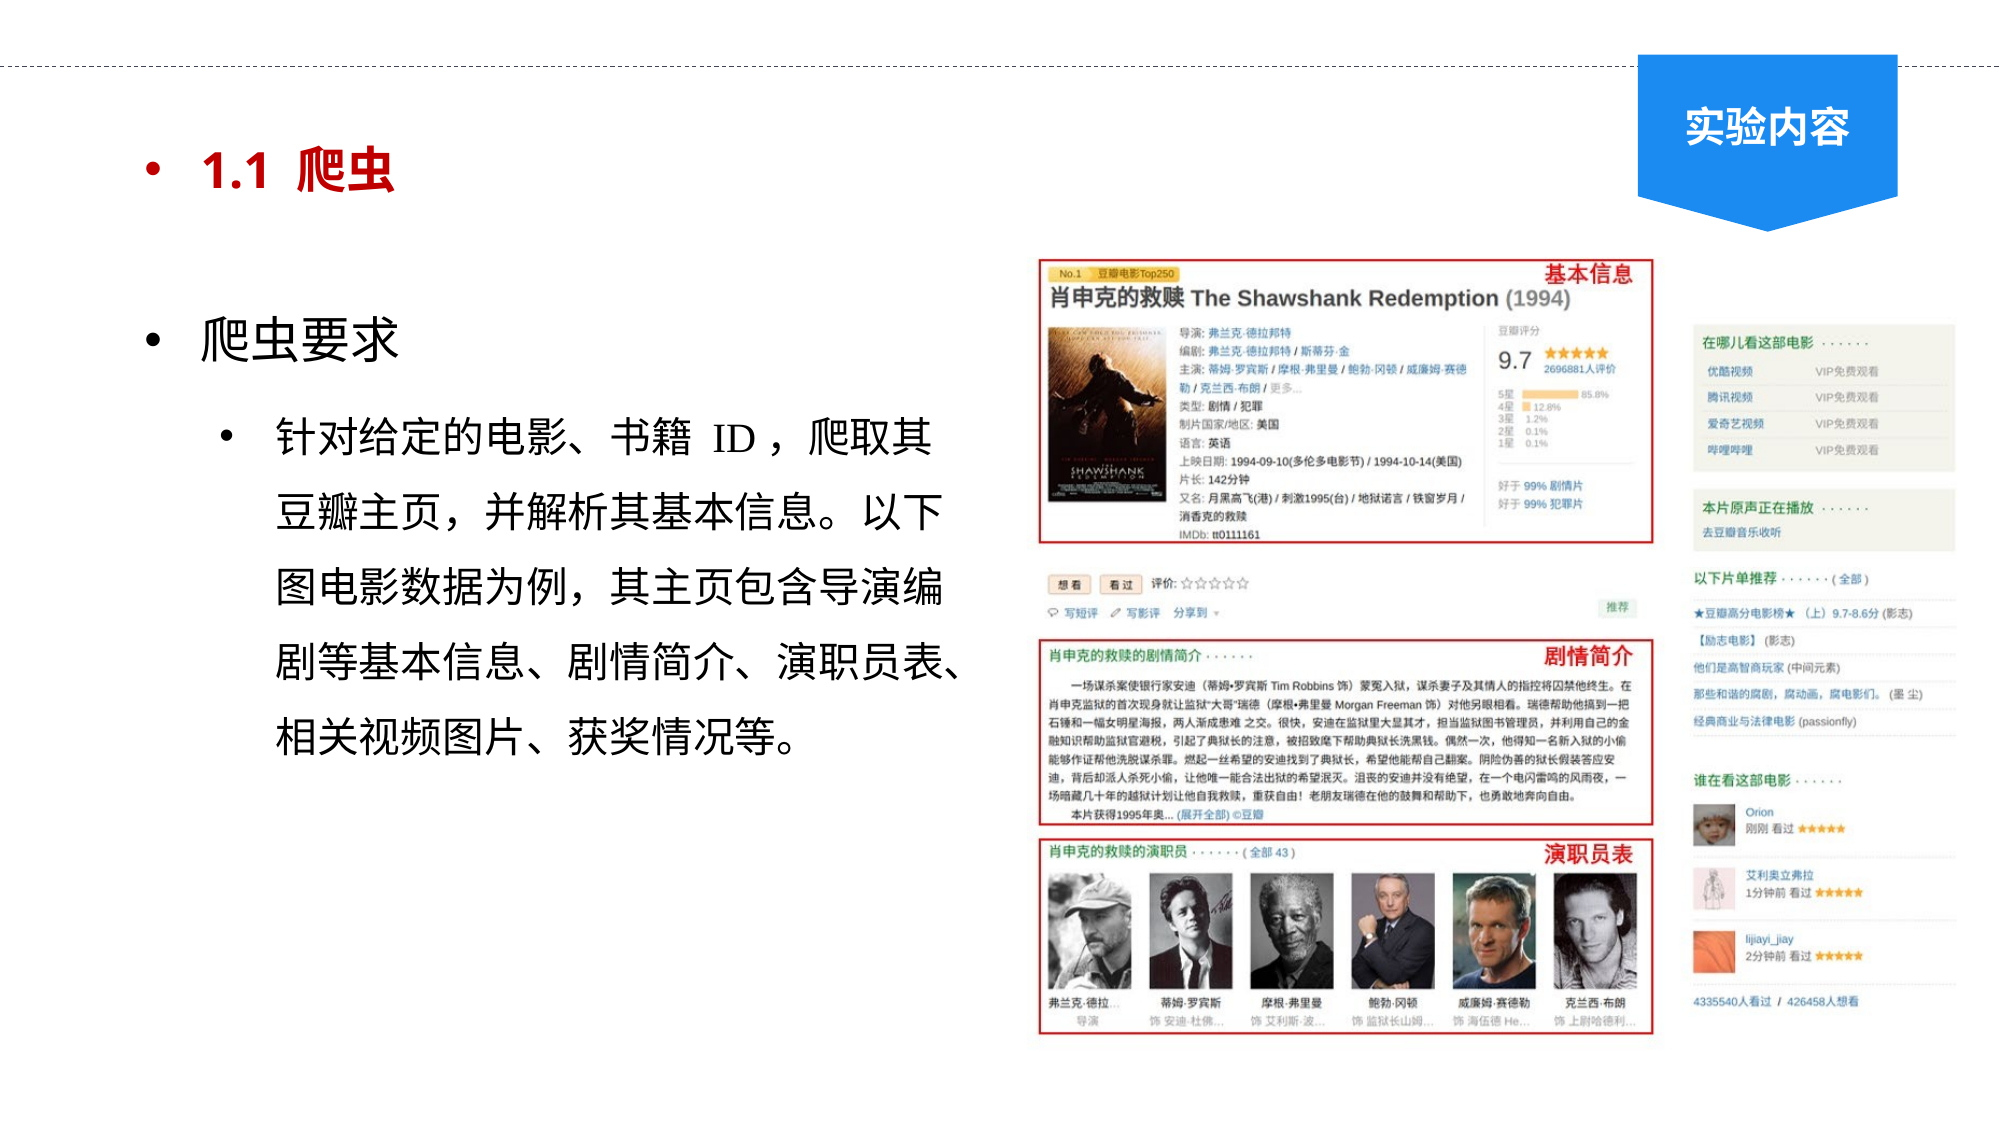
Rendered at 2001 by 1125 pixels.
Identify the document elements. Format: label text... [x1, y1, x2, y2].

text_box 爬虫要求 针对给定的电影、书籍 ID，爬取其豆瓣主页，并解析其基本信息。以下图电影数据为例，其主页包含导演编剧等基本信息、剧情简介、演职员表、相关视频图片、获奖情况等。 [54, 271, 973, 768]
text_box [1636, 53, 1899, 66]
text_box [1669, 206, 1866, 233]
picture [1026, 257, 1958, 1059]
text_box 1.1 爬虫 [54, 124, 1946, 206]
text_box 实验内容 [1669, 93, 1867, 124]
text_box [1636, 67, 1899, 124]
